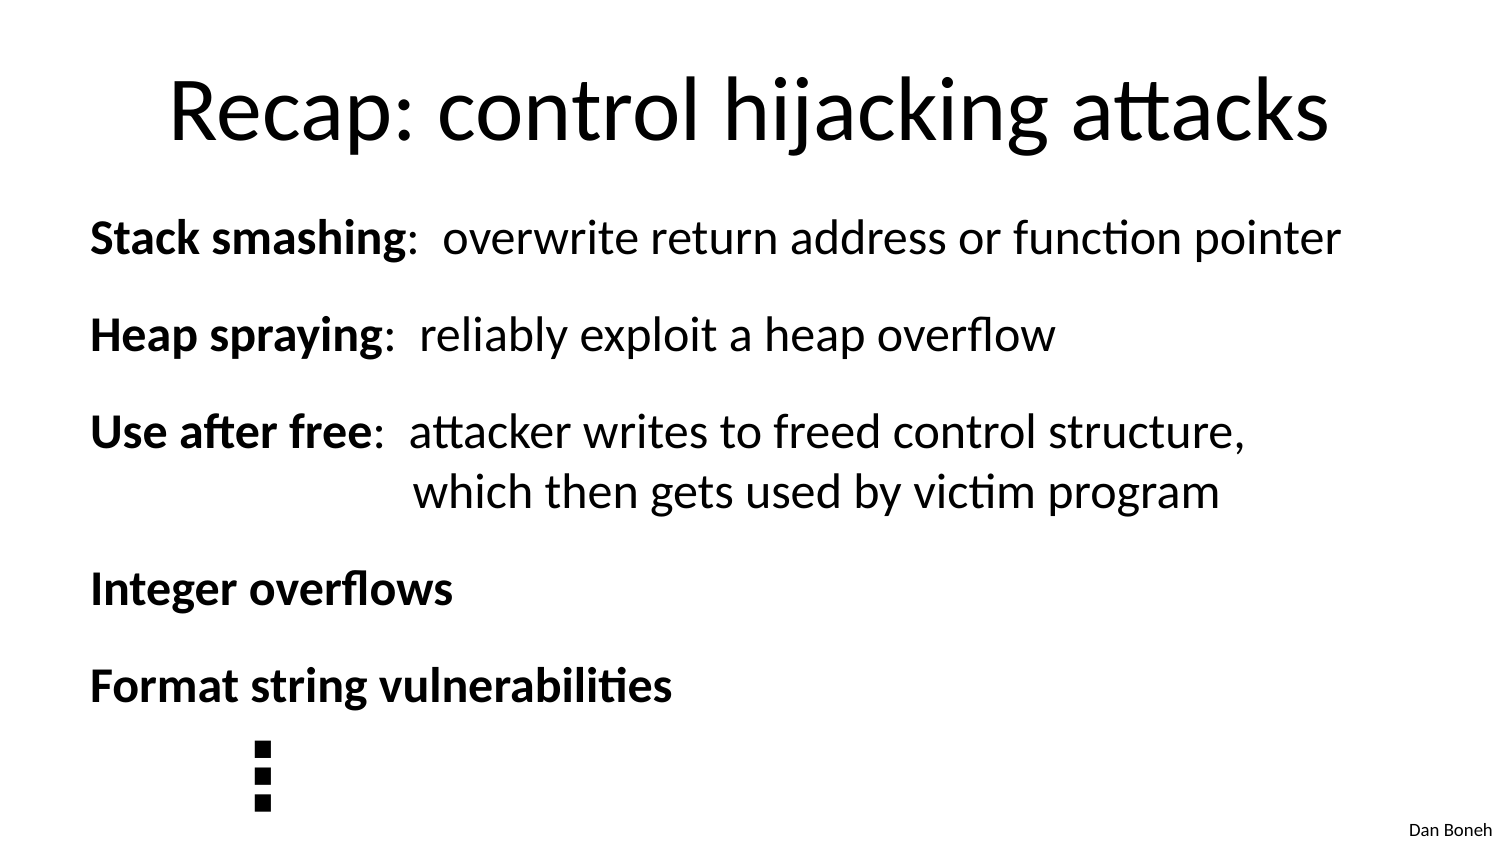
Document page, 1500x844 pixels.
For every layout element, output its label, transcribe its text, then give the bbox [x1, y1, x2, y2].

list Stack smashing: overwrite return address or function pointer Heap spraying: reliably exploit a heap overflow Use after free: attacker writes to freed control structure, which then gets used by victim program Integer overflows Format string vulnerabilities [75, 196, 1425, 754]
title Recap: control hijacking attacks [75, 33, 1425, 175]
text_box ⋮ [202, 709, 324, 834]
